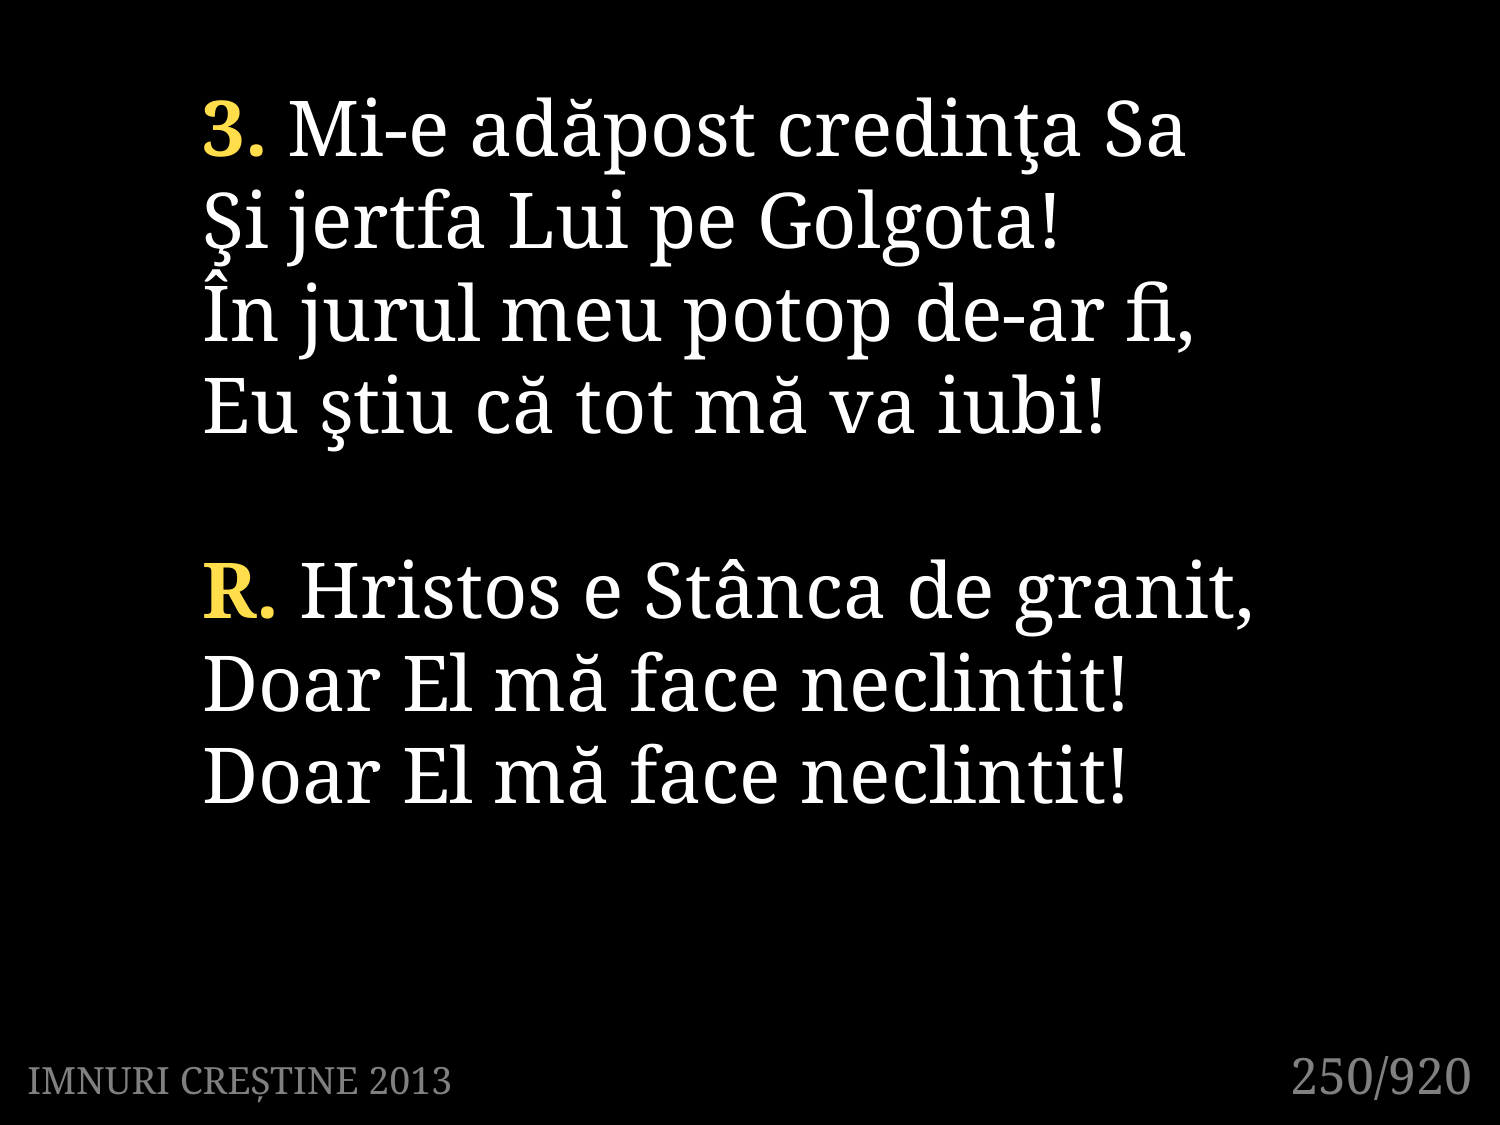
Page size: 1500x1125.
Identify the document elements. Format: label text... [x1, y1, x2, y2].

text_box 250/920 [637, 1037, 1488, 1113]
text_box IMNURI CREȘTINE 2013 [12, 1049, 637, 1110]
text_box 3. Mi-e adăpost credinţa Sa Şi jertfa Lui pe Golgota! În jurul meu potop de-ar fi, Eu ştiu că tot mă va iubi! R. Hristos e Stânca de granit, Doar El mă face neclintit! Doar El mă face neclintit! [187, 71, 1500, 827]
